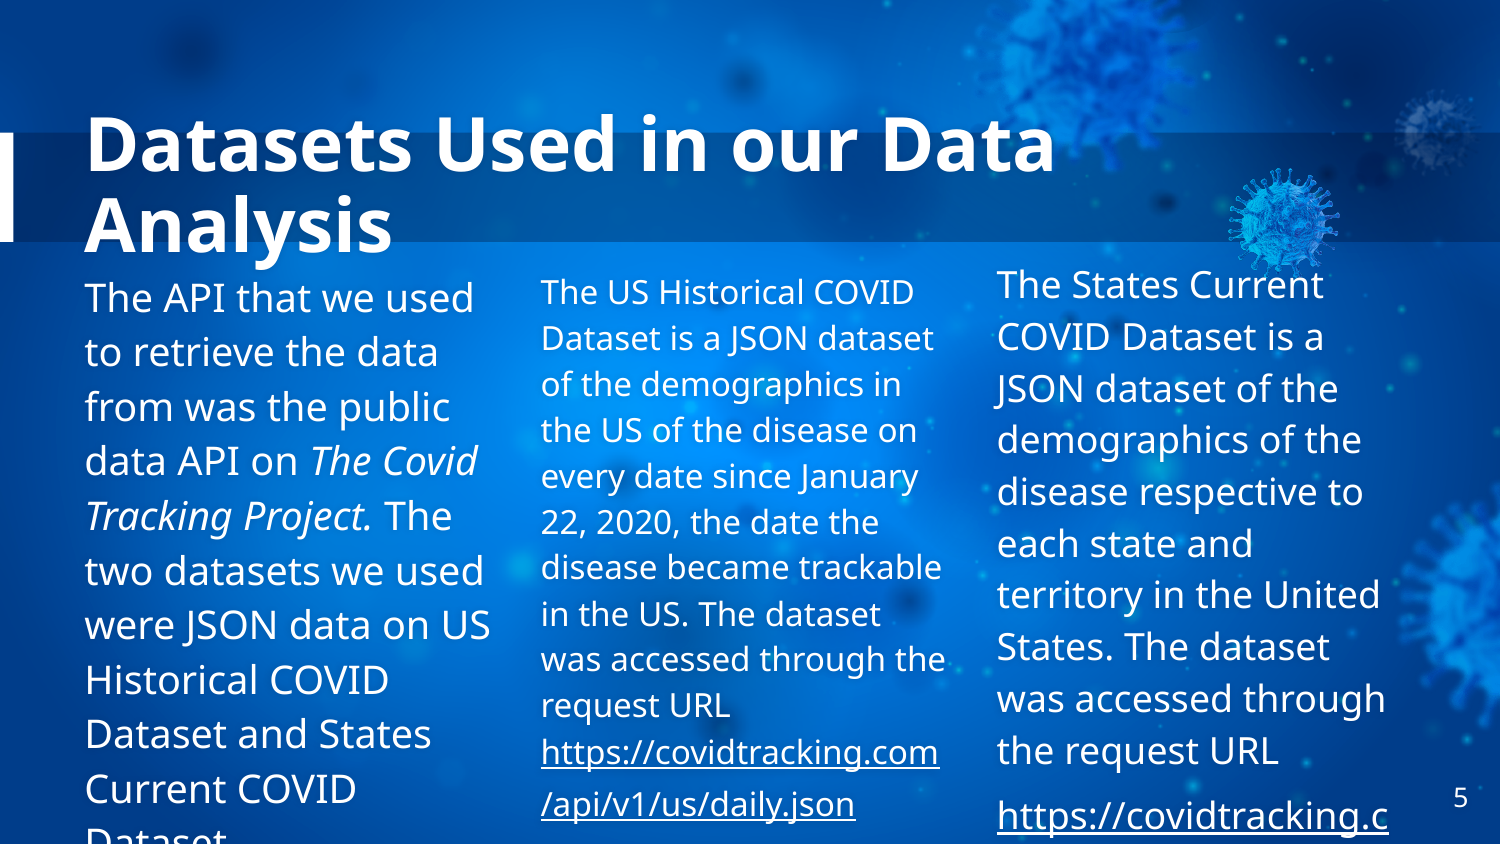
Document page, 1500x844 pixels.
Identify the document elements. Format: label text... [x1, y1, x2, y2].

list The US Historical COVID Dataset is a JSON dataset of the demographics in the US of the disease on every date since January 22, 2020, the date the disease became trackable in the US. The dataset was accessed through the request URL https://covidtracking.com/api/v1/us/daily.json [540, 265, 949, 752]
picture [0, 0, 1500, 844]
list The States Current COVID Dataset is a JSON dataset of the demographics of the disease respective to each state and territory in the United States. The dataset was accessed through the request URL https://covidtracking.com/api/v1/us/daily.json [996, 254, 1405, 740]
slide_number 5 [1378, 766, 1469, 832]
title Datasets Used in our Data Analysis [84, 132, 1130, 242]
list The API that we used to retrieve the data from was the public data API on The Covid Tracking Project. The two datasets we used were JSON data on US Historical COVID Dataset and States Current COVID Dataset. [84, 265, 493, 752]
